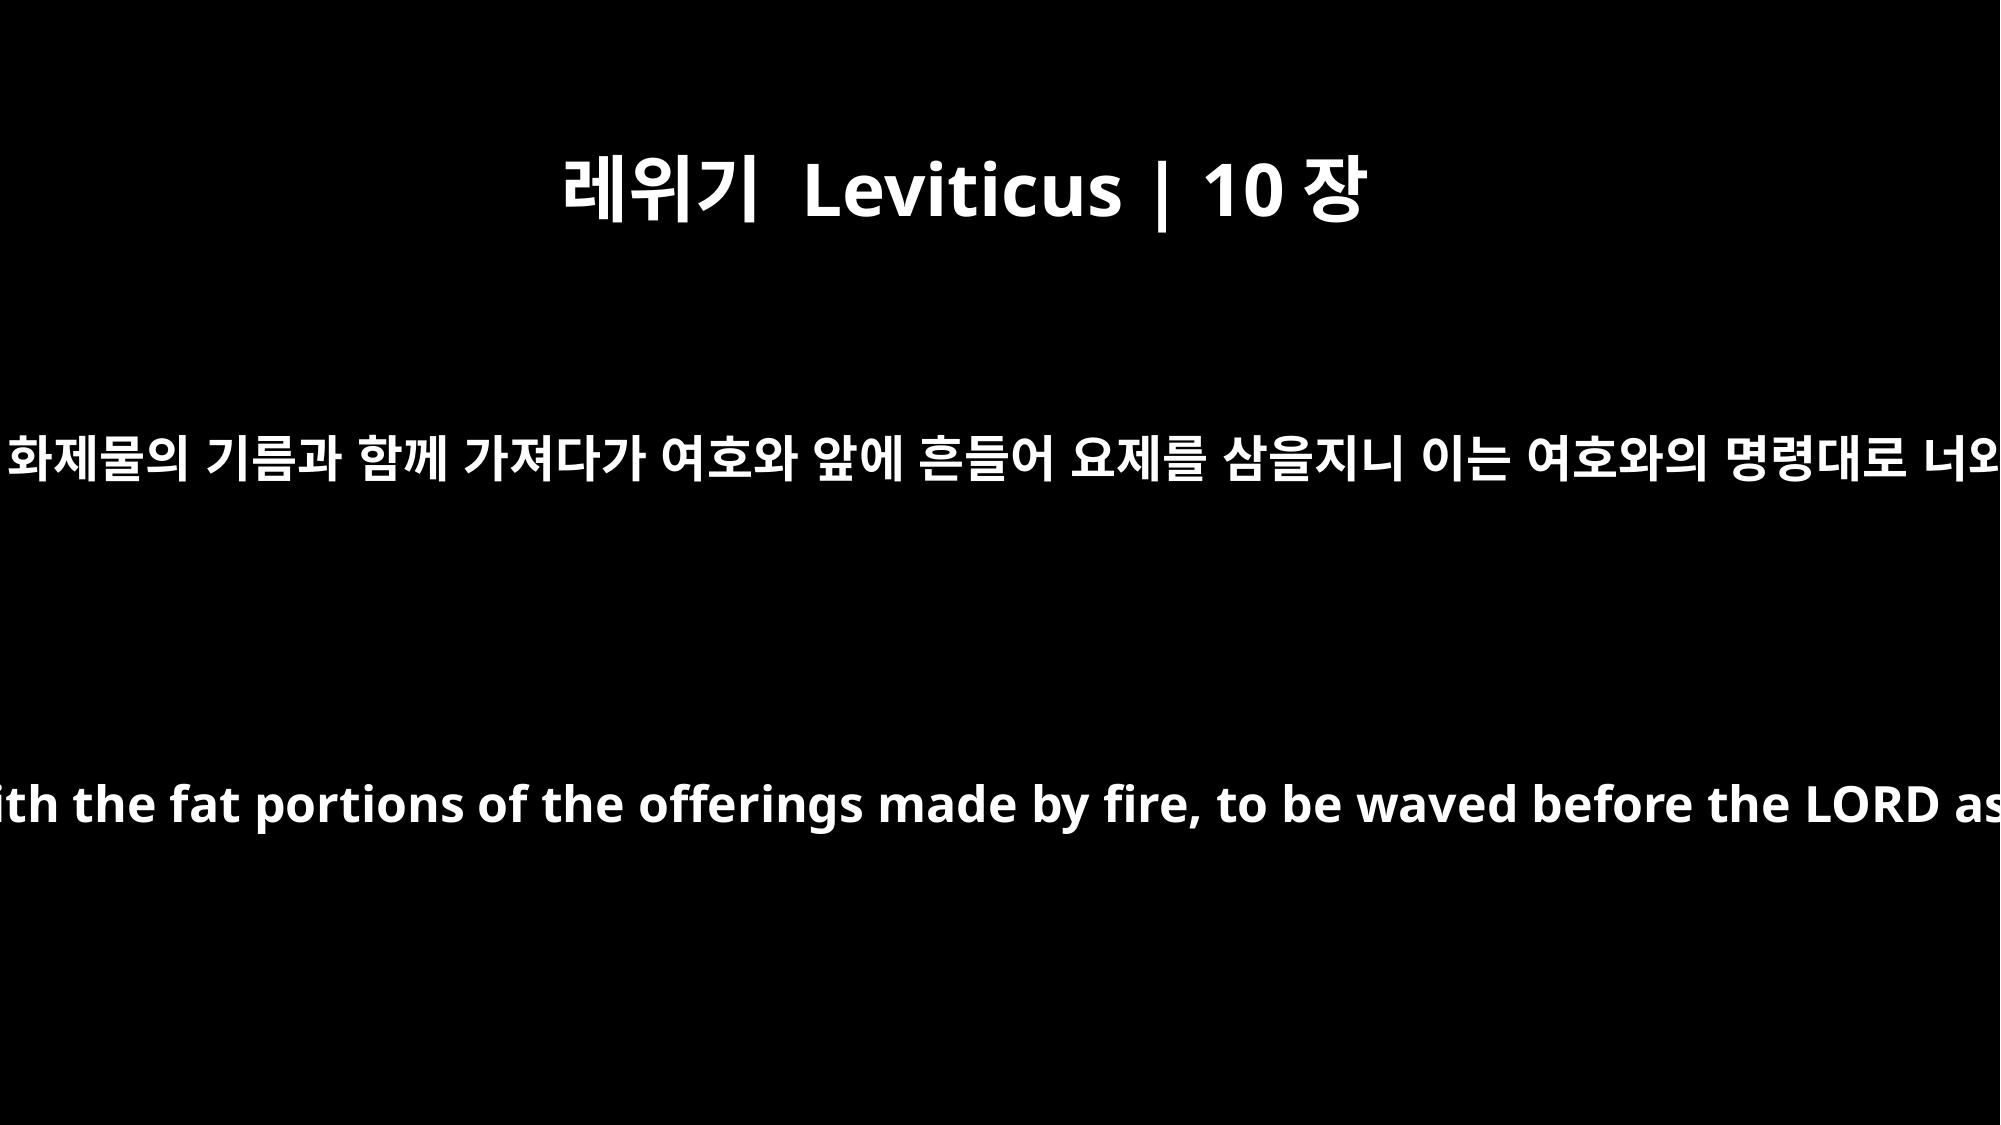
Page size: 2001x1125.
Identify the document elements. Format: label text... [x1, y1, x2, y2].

text_box 15 그 들어올린 뒷다리와 흔든 가슴을 화제물의 기름과 함께 가져다가 여호와 앞에 흔들어 요제를 삼을지니 이는 여호와의 명령대로 너와 네 자손의 영원한 소득이니라 [0, 359, 2000, 495]
text_box 레위기 Leviticus | 10장 [546, 136, 1386, 239]
text_box The thigh that was presented and the breast that was waved must be brought with the fat portions of the offerings made by fire, to be waved before the LORD as a wave offering. This will be the regular share for you and your children, as the LORD has commanded." [0, 764, 2000, 900]
